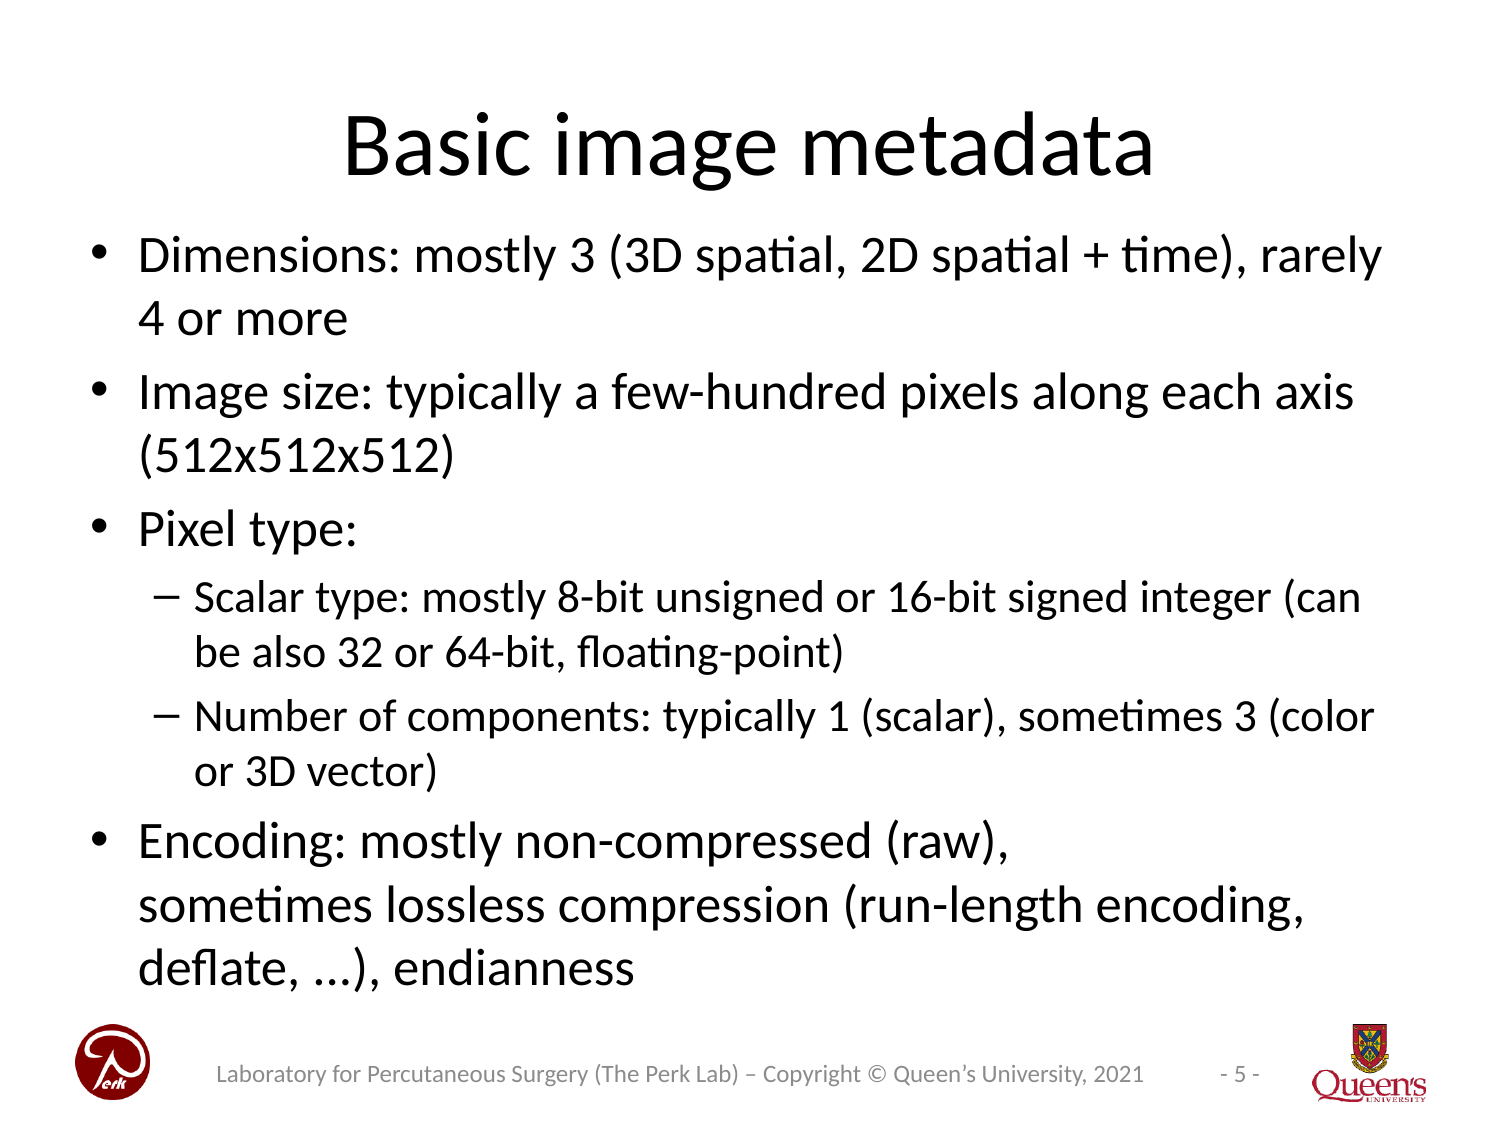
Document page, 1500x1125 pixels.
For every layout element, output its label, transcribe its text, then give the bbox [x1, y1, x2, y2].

picture [75, 1024, 150, 1100]
slide_number - 5 - [1187, 1042, 1275, 1103]
title Basic image metadata [75, 45, 1425, 212]
footer Laboratory for Percutaneous Surgery (The Perk Lab) – Copyright © Queen’s University, 2021 [187, 1042, 1175, 1103]
picture [1312, 1024, 1426, 1102]
list Dimensions: mostly 3 (3D spatial, 2D spatial + time), rarely 4 or more Image size: typically a few-hundred pixels along each axis (512x512x512) Pixel type: Scalar type: mostly 8-bit unsigned or 16-bit signed integer (can be also 32 or 64-bit, floating-point) Number of components: typically 1 (scalar), sometimes 3 (color or 3D vector) Encoding: mostly non-compressed (raw), sometimes lossless compression (run-length encoding, deflate, ...), endianness [75, 212, 1425, 1005]
